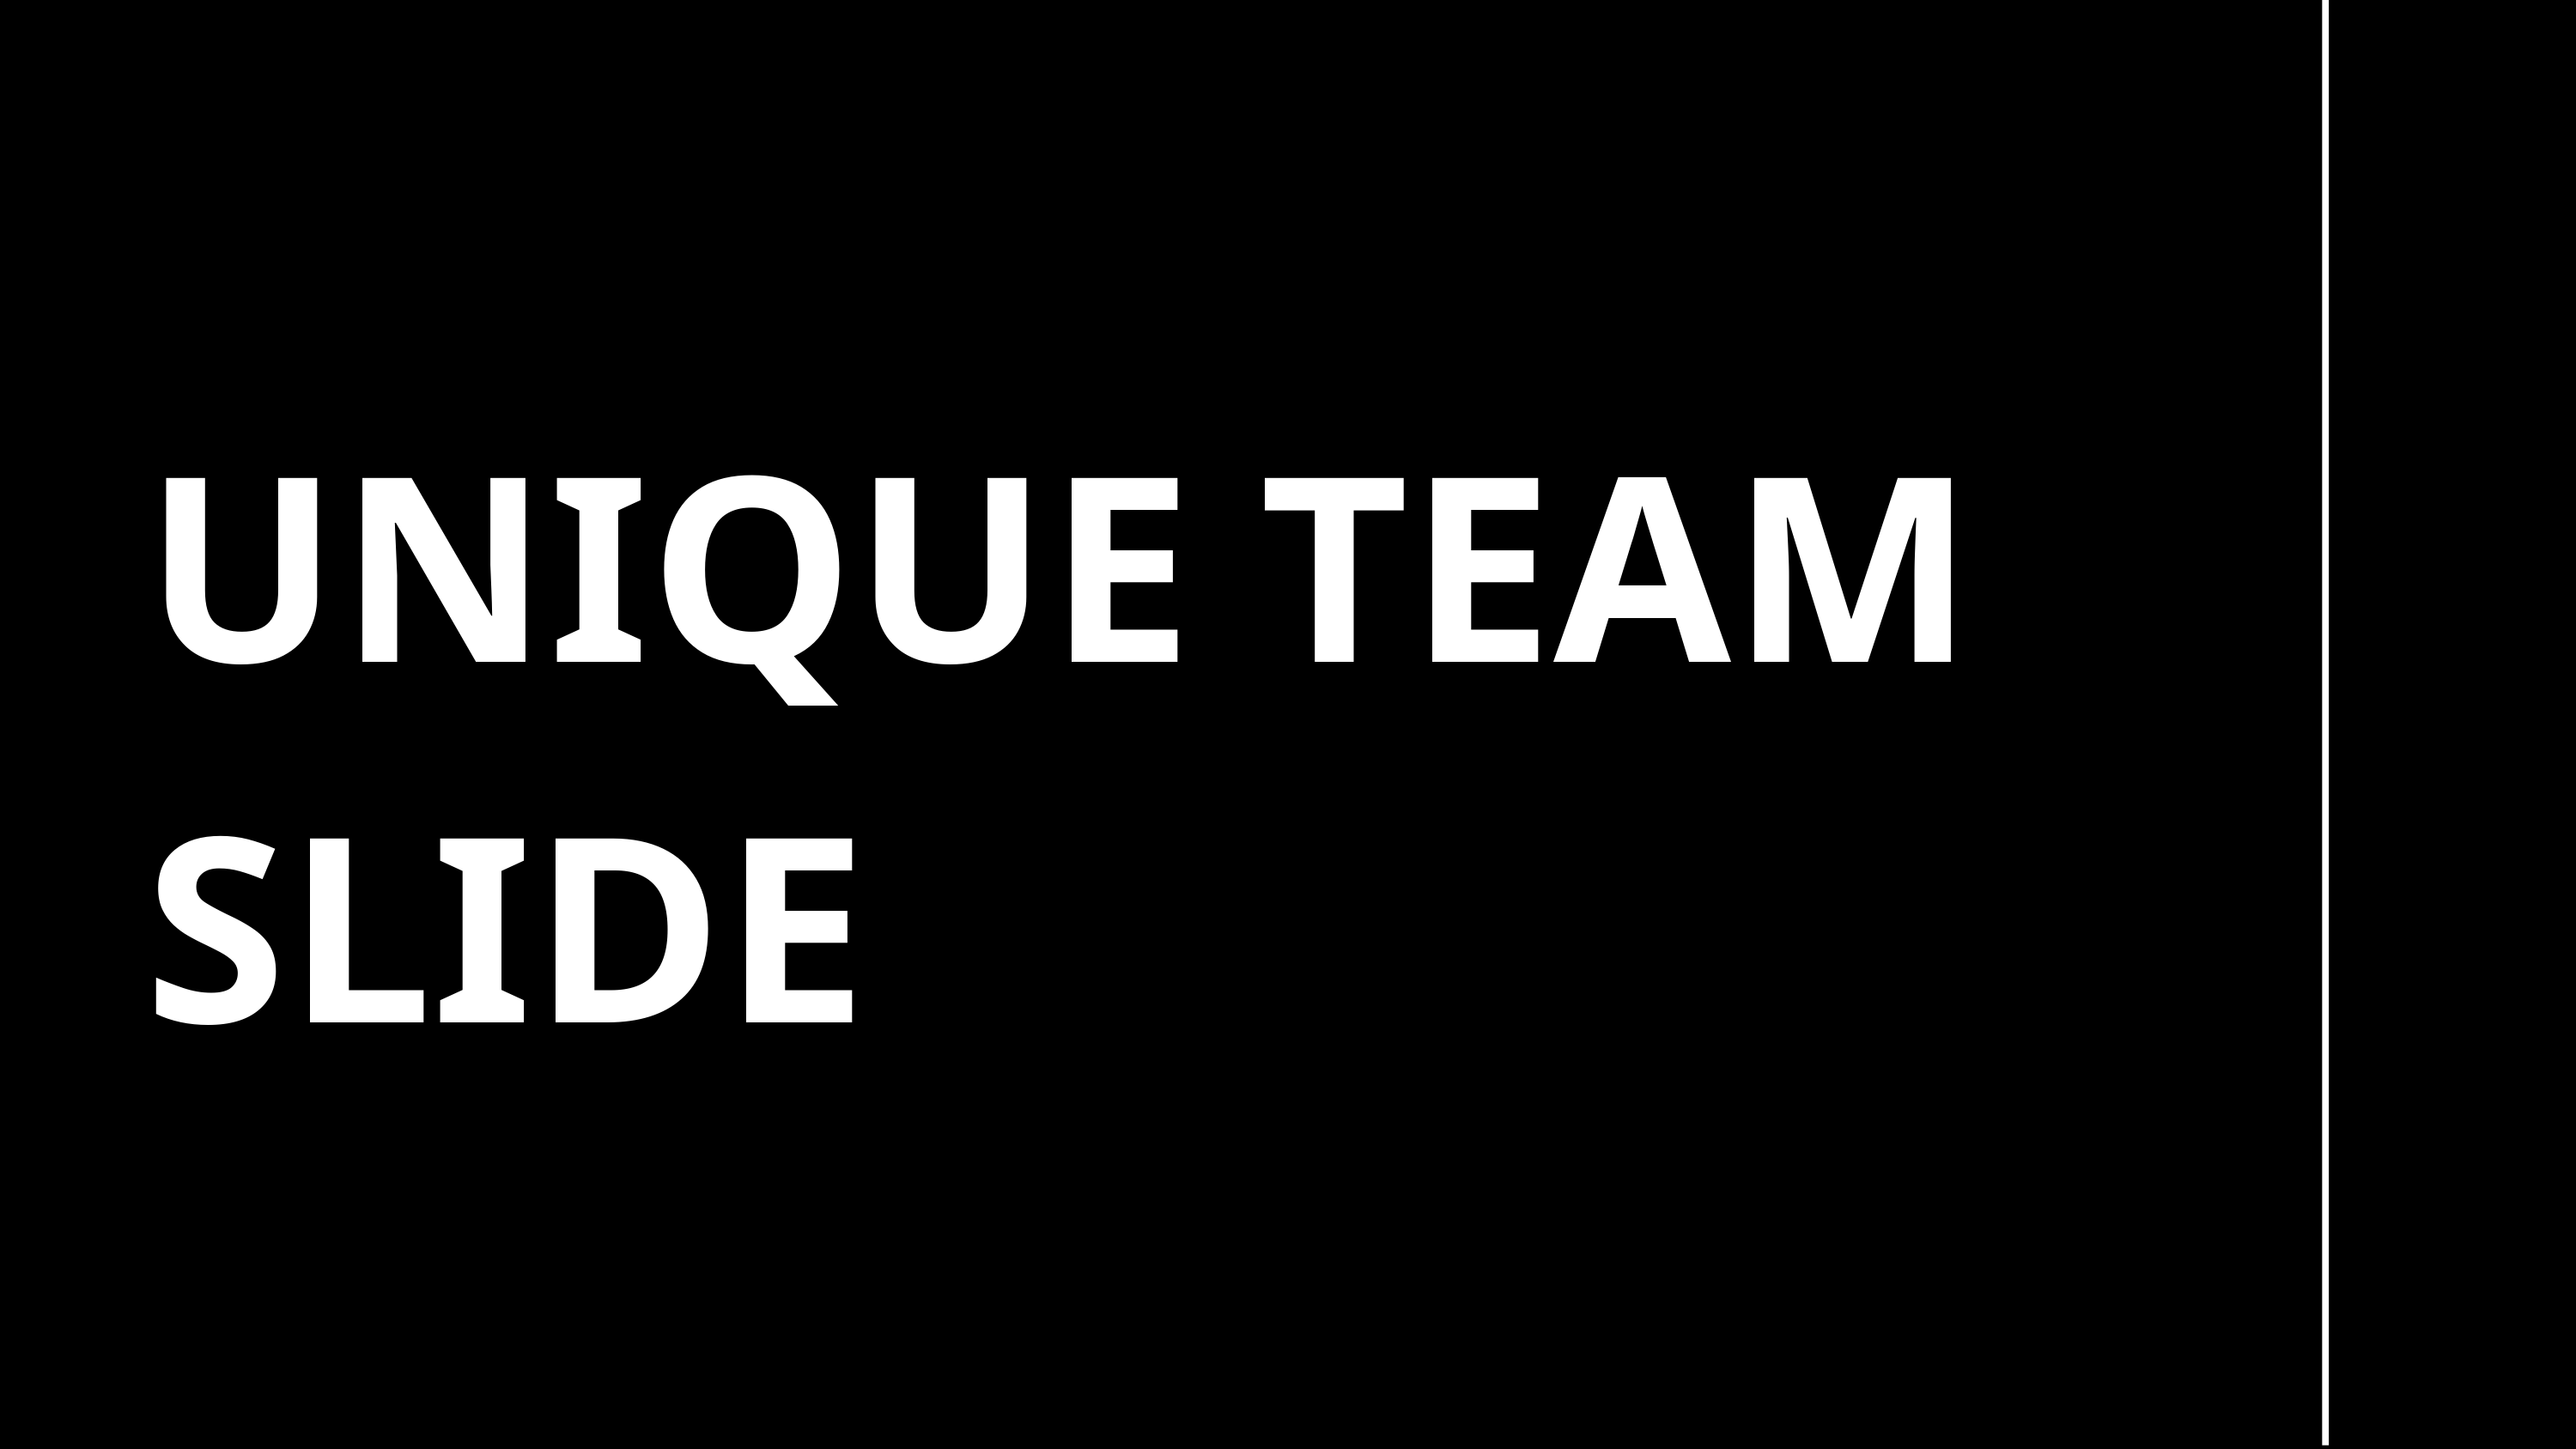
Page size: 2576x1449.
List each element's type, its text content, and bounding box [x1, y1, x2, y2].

text_box UNIQUE TEAM SLIDE [144, 353, 2012, 1075]
